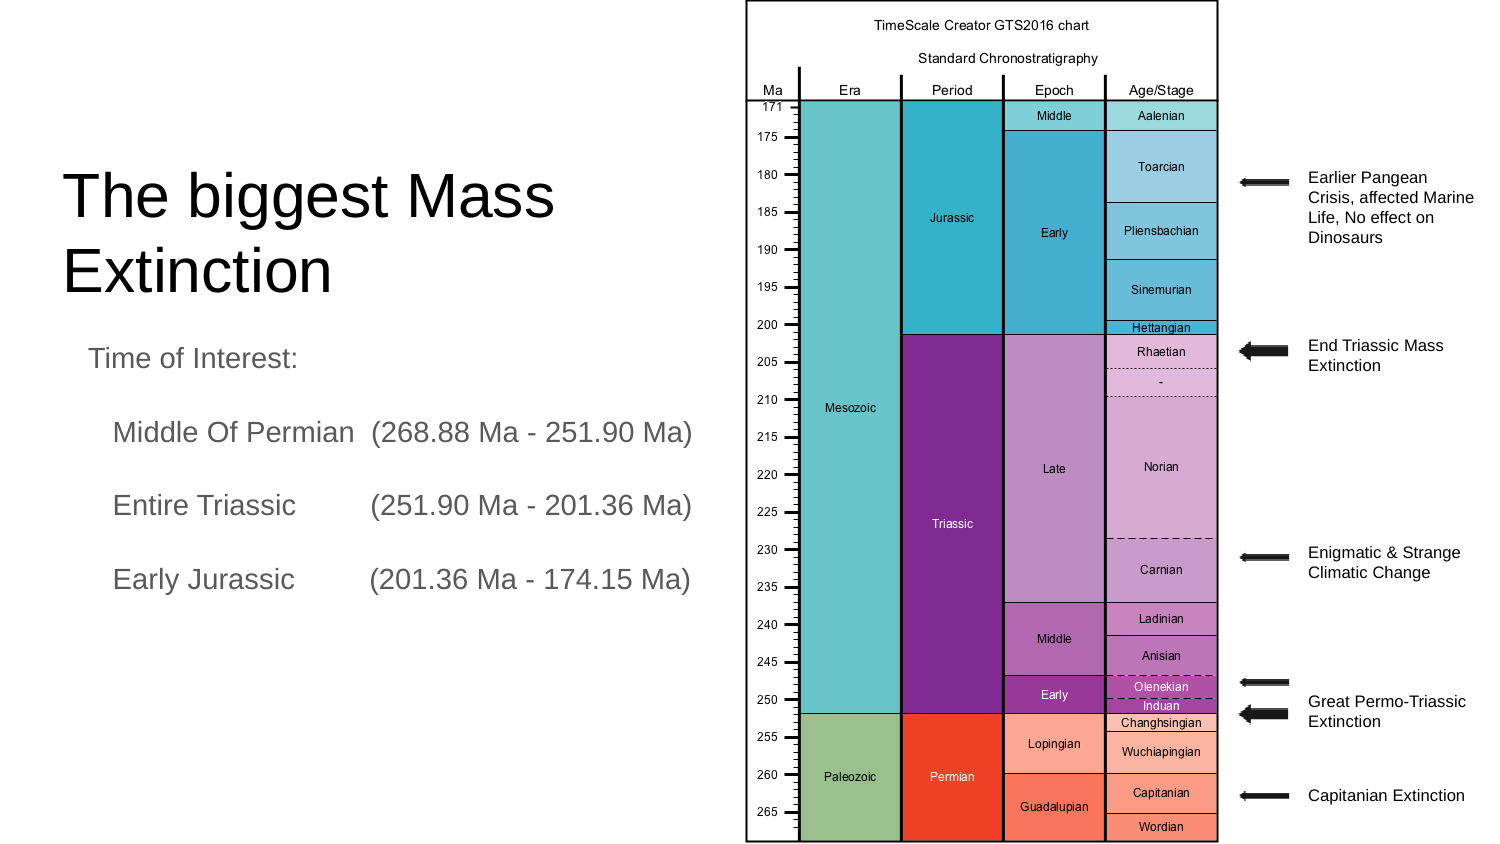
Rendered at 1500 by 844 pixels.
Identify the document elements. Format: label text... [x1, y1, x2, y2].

picture [1237, 335, 1294, 368]
title The biggest Mass Extinction [47, 91, 739, 320]
text_box End Triassic Mass Extinction [1293, 319, 1491, 367]
list Time of Interest: Middle Of Permian (268.88 Ma - 251.90 Ma) Entire Triassic (251.90 Ma - 201.36 Ma) Early Jurassic (201.36 Ma - 174.15 Ma) [72, 319, 726, 651]
picture [1237, 667, 1294, 730]
picture [1237, 542, 1294, 574]
text_box Earlier Pangean Crisis, affected Marine Life, No effect on Dinosaurs [1293, 151, 1491, 199]
picture [1237, 167, 1294, 199]
text_box Great Permo-Triassic Extinction [1299, 676, 1491, 711]
picture [1237, 780, 1294, 813]
picture [744, 0, 1219, 844]
text_box Enigmatic & Strange Climatic Change [1293, 526, 1491, 574]
text_box Capitanian Extinction [1293, 769, 1491, 804]
